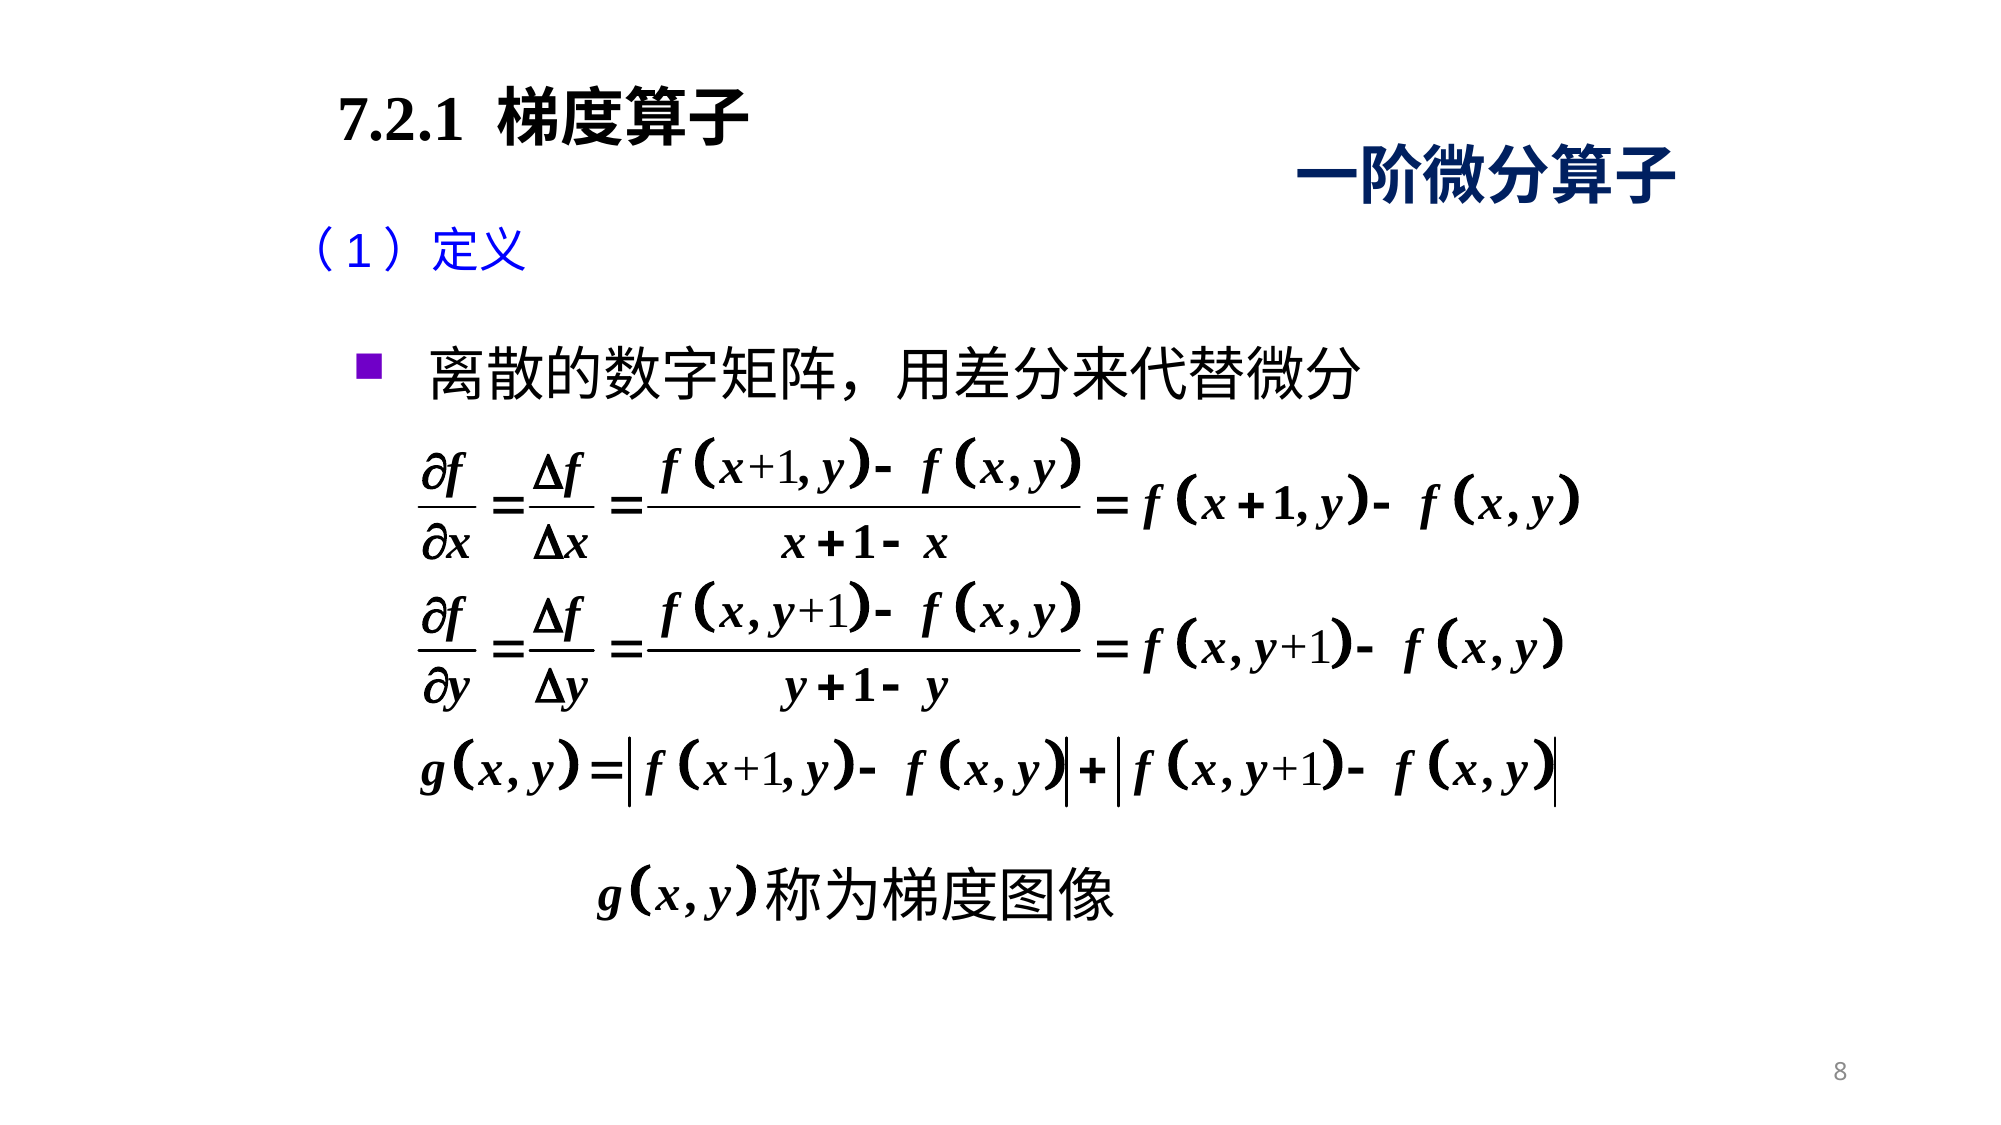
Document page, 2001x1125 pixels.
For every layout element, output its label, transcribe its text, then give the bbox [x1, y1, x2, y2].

text_box 7.2.1 梯度算子 [322, 50, 1129, 180]
text_box 一阶微分算子 [1278, 140, 1678, 206]
text_box （1）定义 [267, 209, 547, 287]
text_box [410, 427, 1584, 818]
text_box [587, 848, 1196, 940]
slide_number 8 [1412, 1042, 1863, 1103]
text_box 离散的数字矩阵，用差分来代替微分 [313, 313, 1648, 418]
